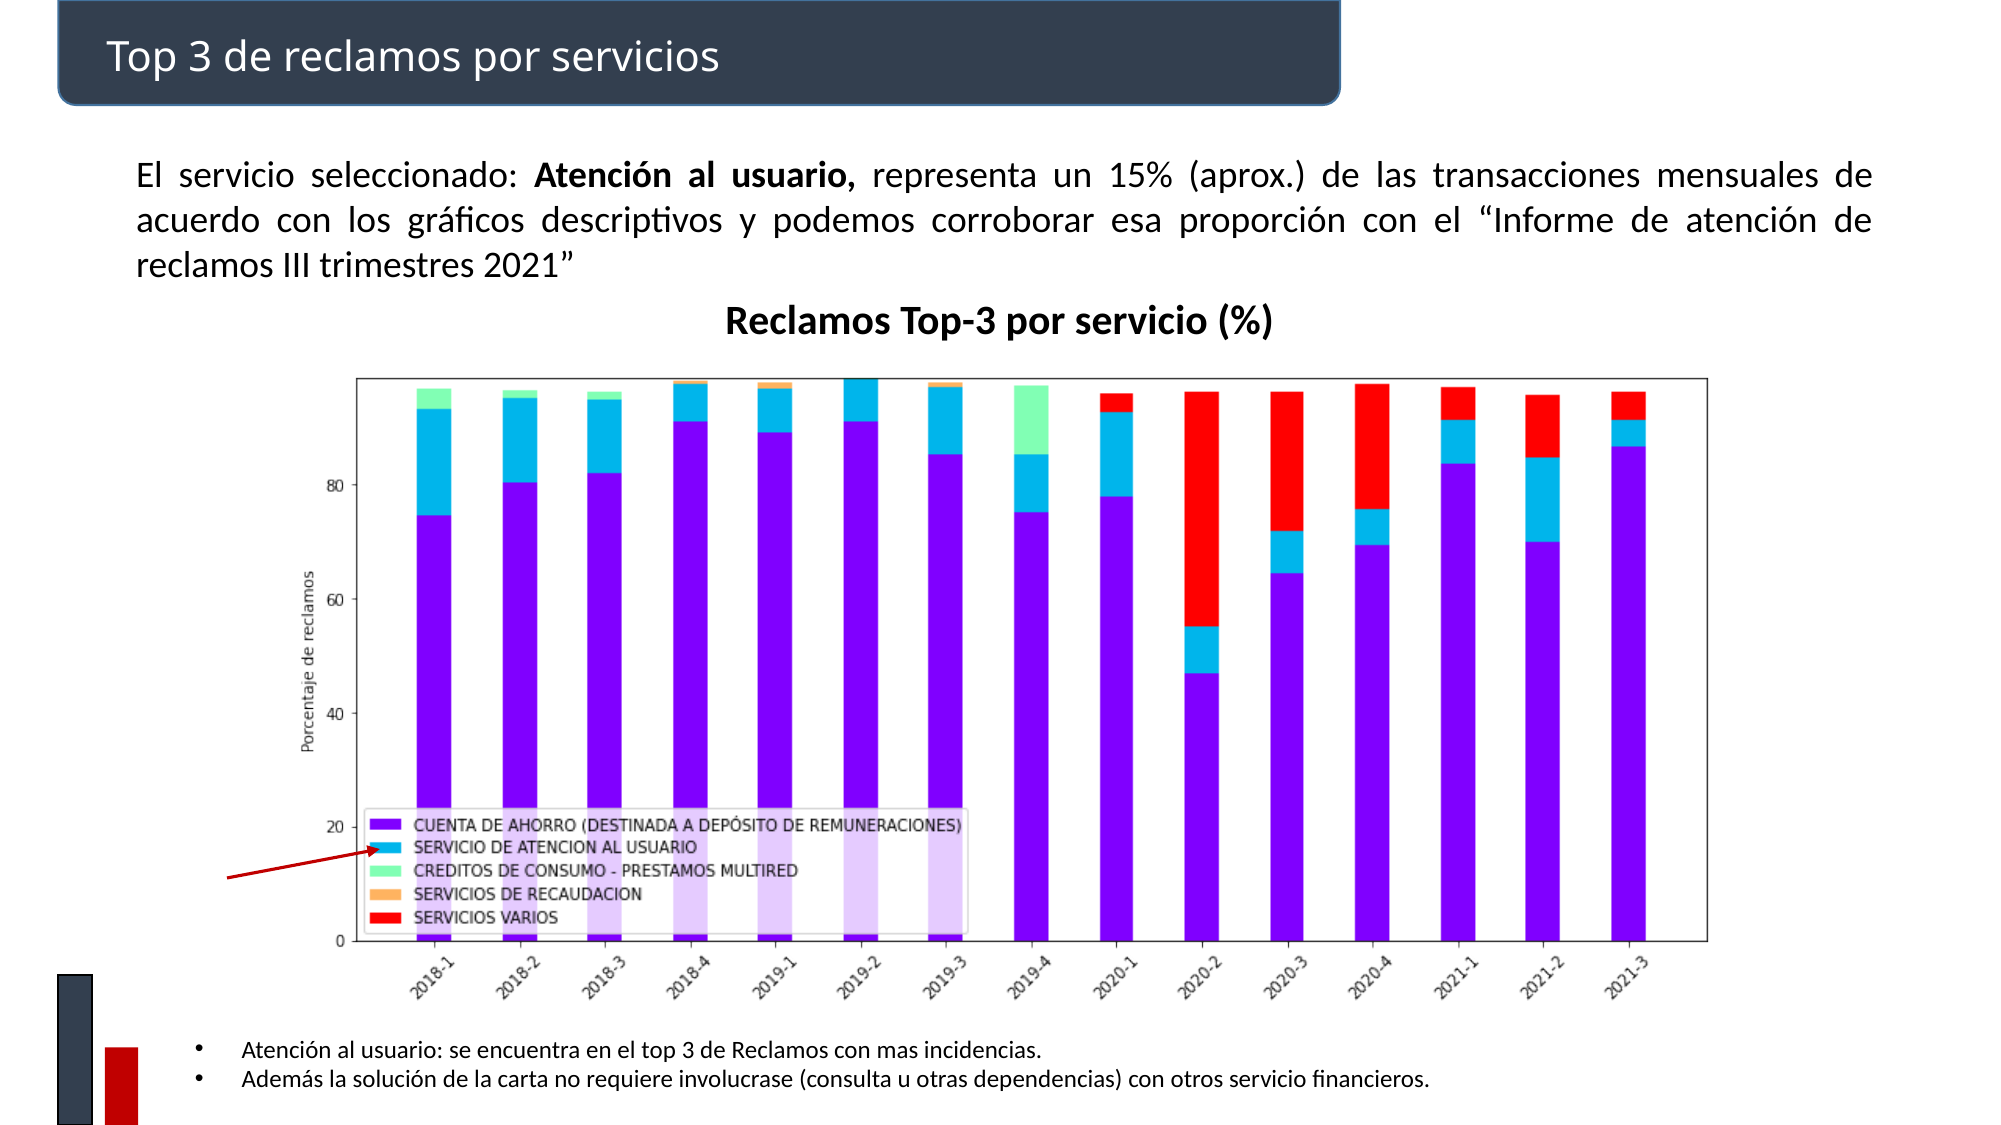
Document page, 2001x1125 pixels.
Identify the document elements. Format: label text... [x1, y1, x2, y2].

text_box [227, 849, 380, 878]
text_box [57, 0, 1342, 107]
text_box Reclamos Top-3 por servicio (%) [597, 285, 1403, 366]
text_box [57, 974, 93, 1125]
text_box Atención al usuario: se encuentra en el top 3 de Reclamos con mas incidencias. Además la solución de la carta no requiere involucrase (consulta u otras dependencias) con otros servicio financieros. [105, 1025, 1766, 1101]
text_box [104, 1046, 139, 1125]
text_box El servicio seleccionado: Atención al usuario, representa un 15% (aprox.) de las transacciones mensuales de acuerdo con los gráficos descriptivos y podemos corroborar esa proporción con el “Informe de atención de reclamos III trimestres 2021” [121, 142, 1890, 293]
picture [292, 367, 1718, 1014]
text_box Top 3 de reclamos por servicios [91, 22, 1174, 87]
